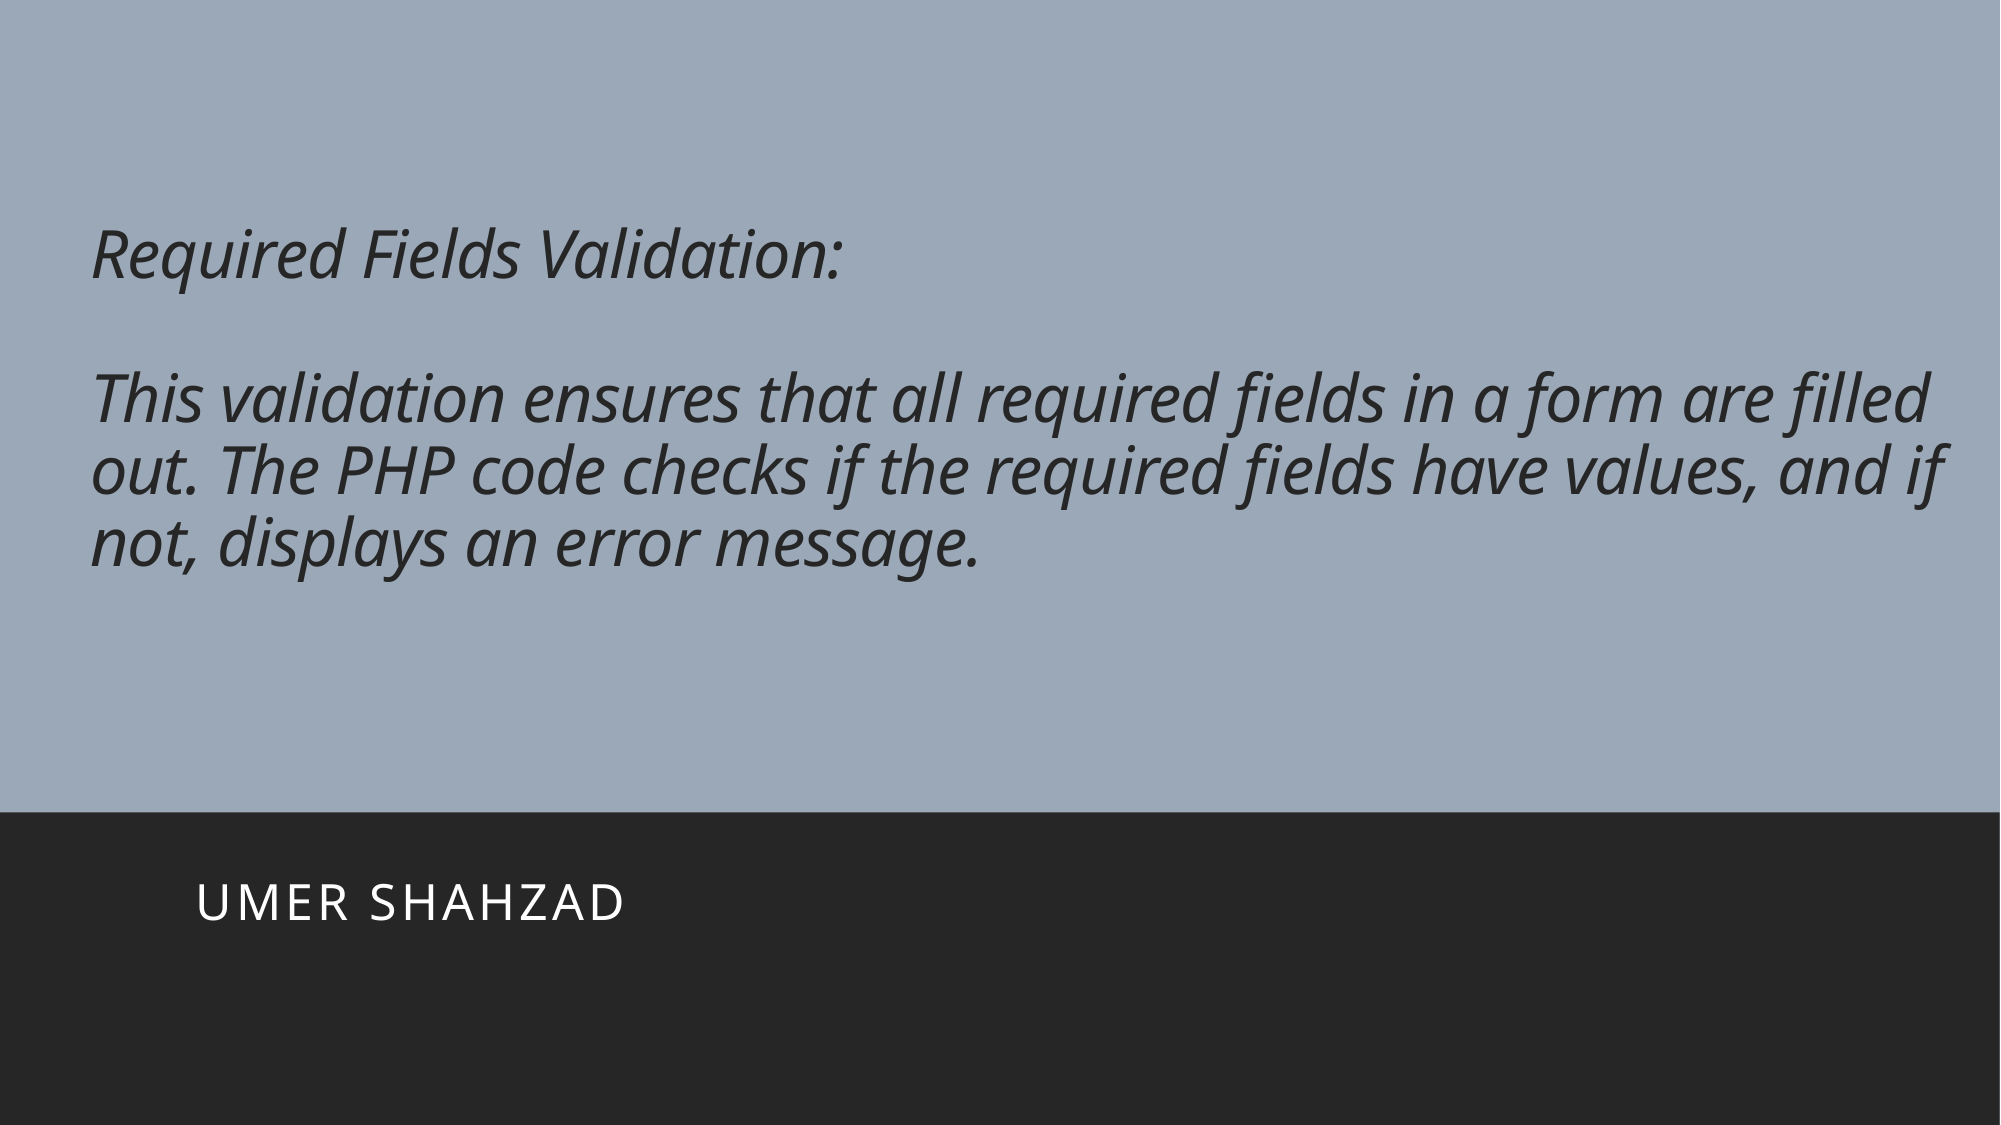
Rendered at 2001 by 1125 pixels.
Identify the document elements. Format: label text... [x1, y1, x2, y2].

text_box [0, 0, 2000, 811]
subtitle Umer Shahzad [180, 857, 1831, 1045]
title Required Fields Validation: This validation ensures that all required fields in a form are filled out. The PHP code checks if the required fields have values, and if not, displays an error message. [75, 24, 1980, 777]
text_box [0, 811, 2000, 1125]
